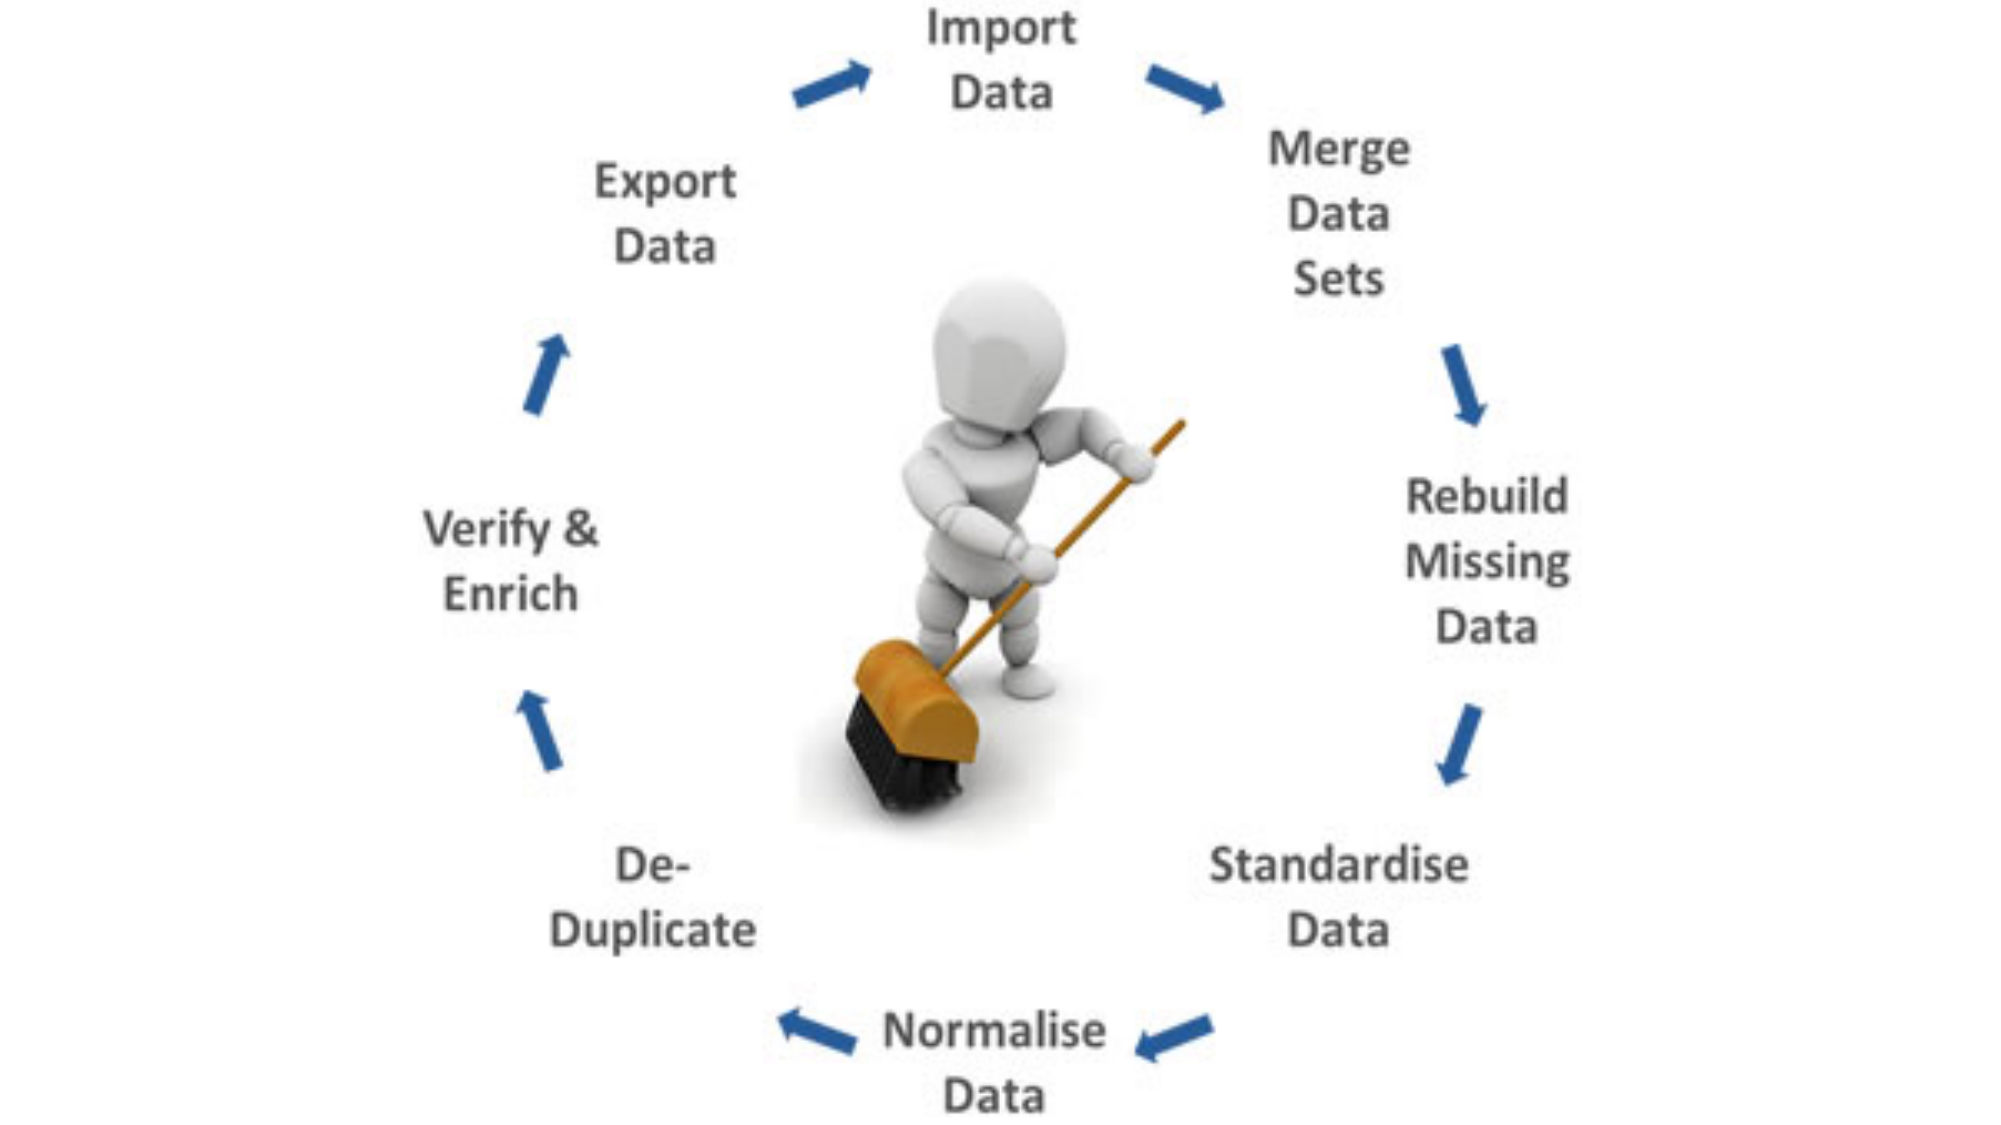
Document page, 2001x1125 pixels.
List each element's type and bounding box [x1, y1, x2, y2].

picture [418, 0, 1582, 1124]
